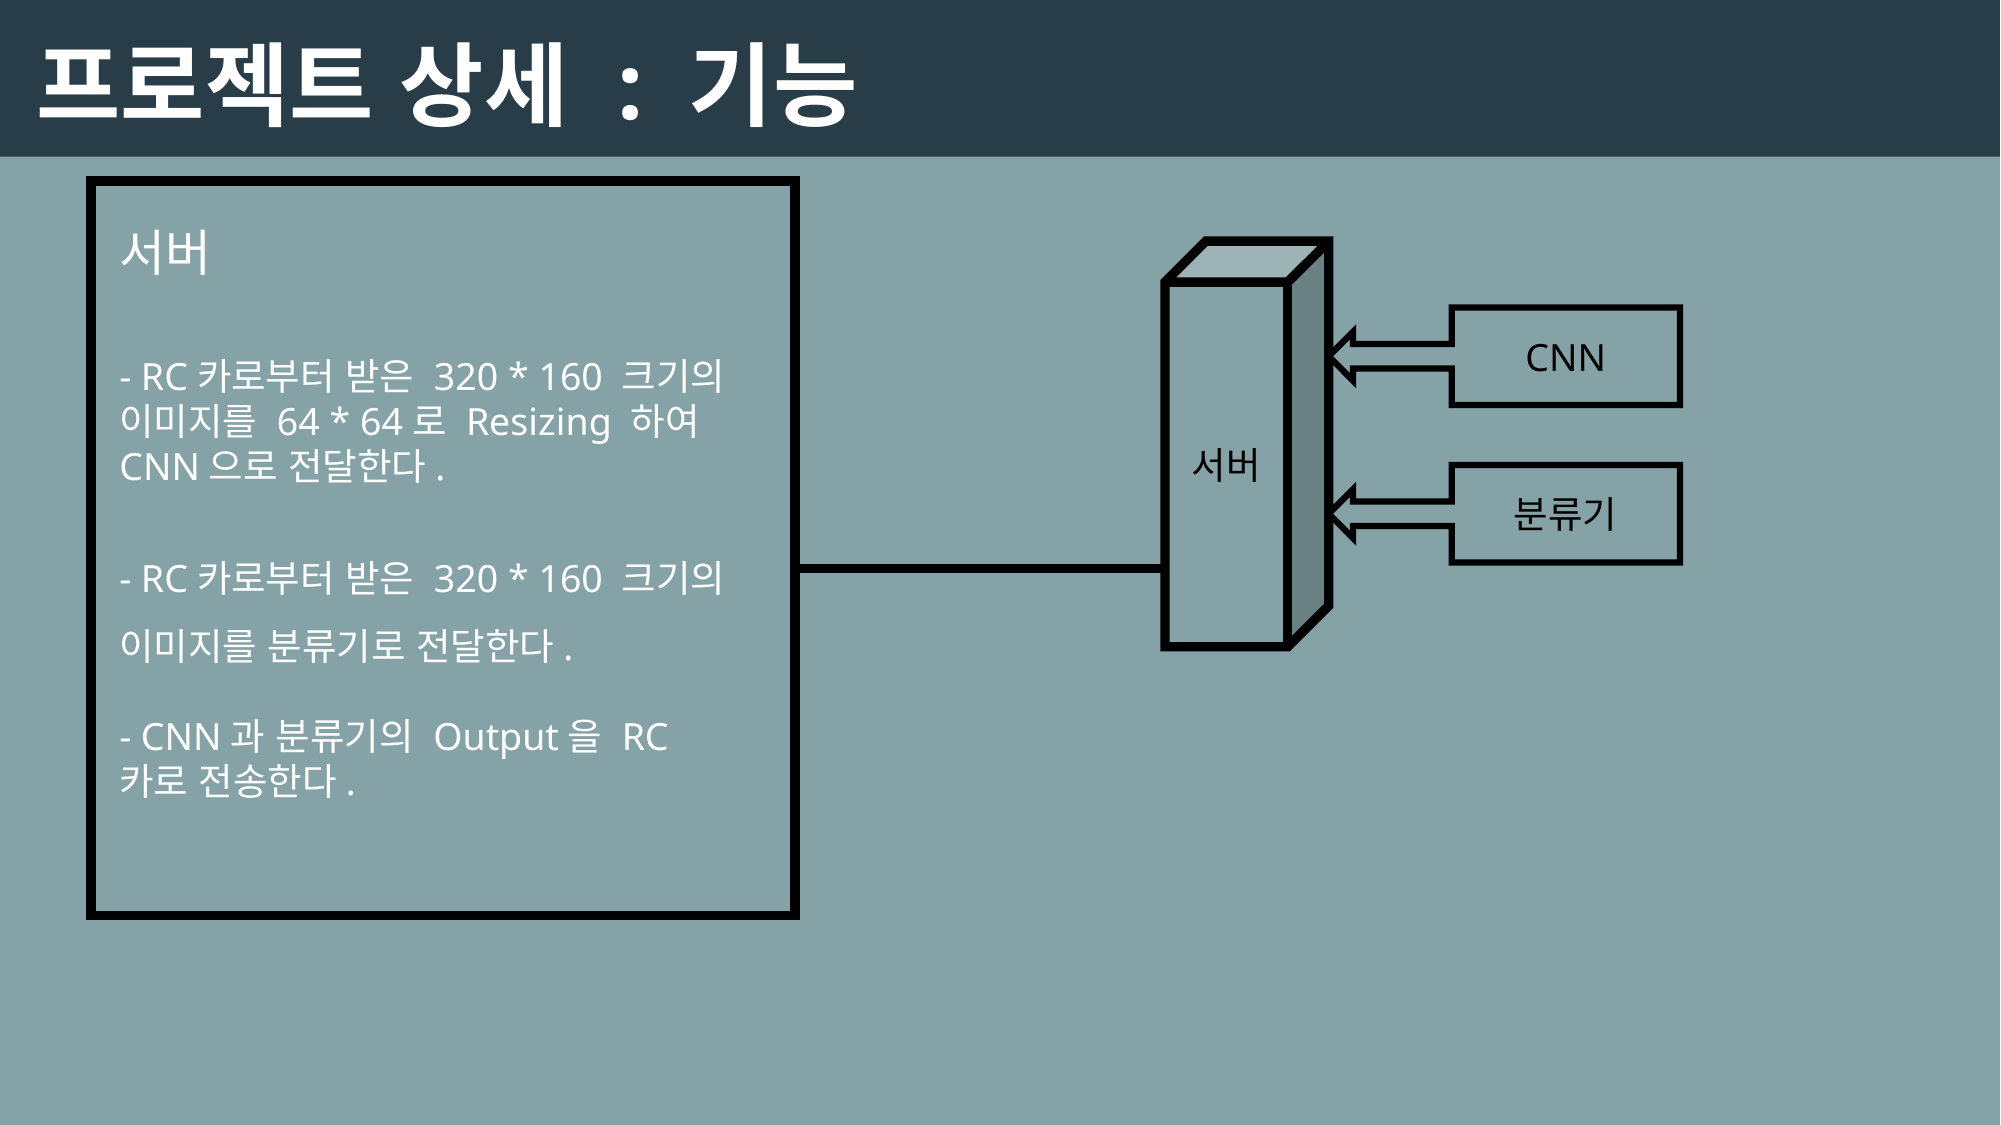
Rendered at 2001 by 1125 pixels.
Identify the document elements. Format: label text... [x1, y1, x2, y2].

text_box - RC카로부터 받은 320 * 160 크기의 이미지를 64 * 64로 Resizing 하여 CNN으로 전달한다. - RC카로부터 받은 320 * 160 크기의 이미지를 분류기로 전달한다. - CNN과 분류기의 Output을 RC카로 전송한다. [104, 345, 758, 811]
text_box 프로젝트 상세 : 기능 [21, 20, 1310, 145]
text_box [90, 180, 796, 916]
text_box 서버 [1163, 240, 1330, 648]
text_box CNN [1327, 306, 1681, 407]
text_box 분류기 [1327, 463, 1681, 564]
text_box [0, 0, 2000, 158]
text_box 서버 [104, 213, 400, 289]
